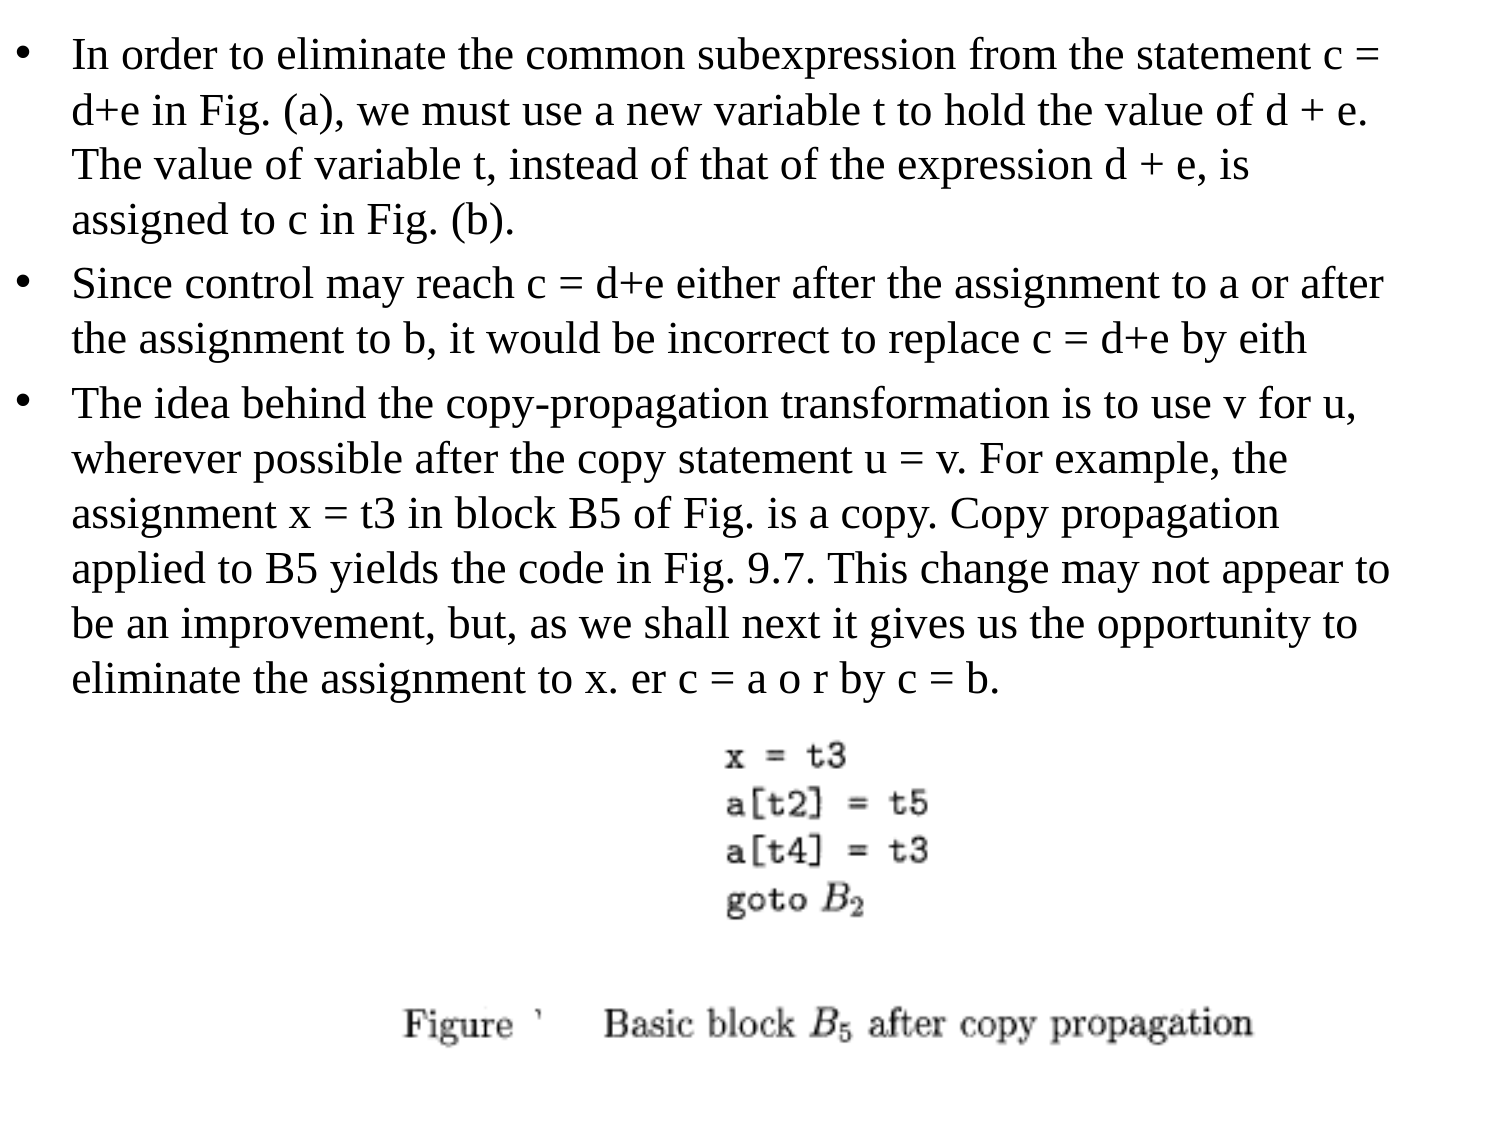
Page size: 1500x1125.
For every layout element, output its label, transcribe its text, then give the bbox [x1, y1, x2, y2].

picture [316, 710, 1335, 1102]
list In order to eliminate the common subexpression from the statement c = d+e in Fig. (a), we must use a new variable t to hold the value of d + e. The value of variable t, instead of that of the expression d + e, is assigned to c in Fig. (b). Since control may reach c = d+e either after the assignment to a or after the assignment to b, it would be incorrect to replace c = d+e by eith The idea behind the copy-propagation transformation is to use v for u, wherever possible after the copy statement u = v. For example, the assignment x = t3 in block B5 of Fig. is a copy. Copy propagation applied to B5 yields the code in Fig. 9.7. This change may not appear to be an improvement, but, as we shall next it gives us the opportunity to eliminate the assignment to x. er c = a o r by c = b. [0, 16, 1425, 1005]
